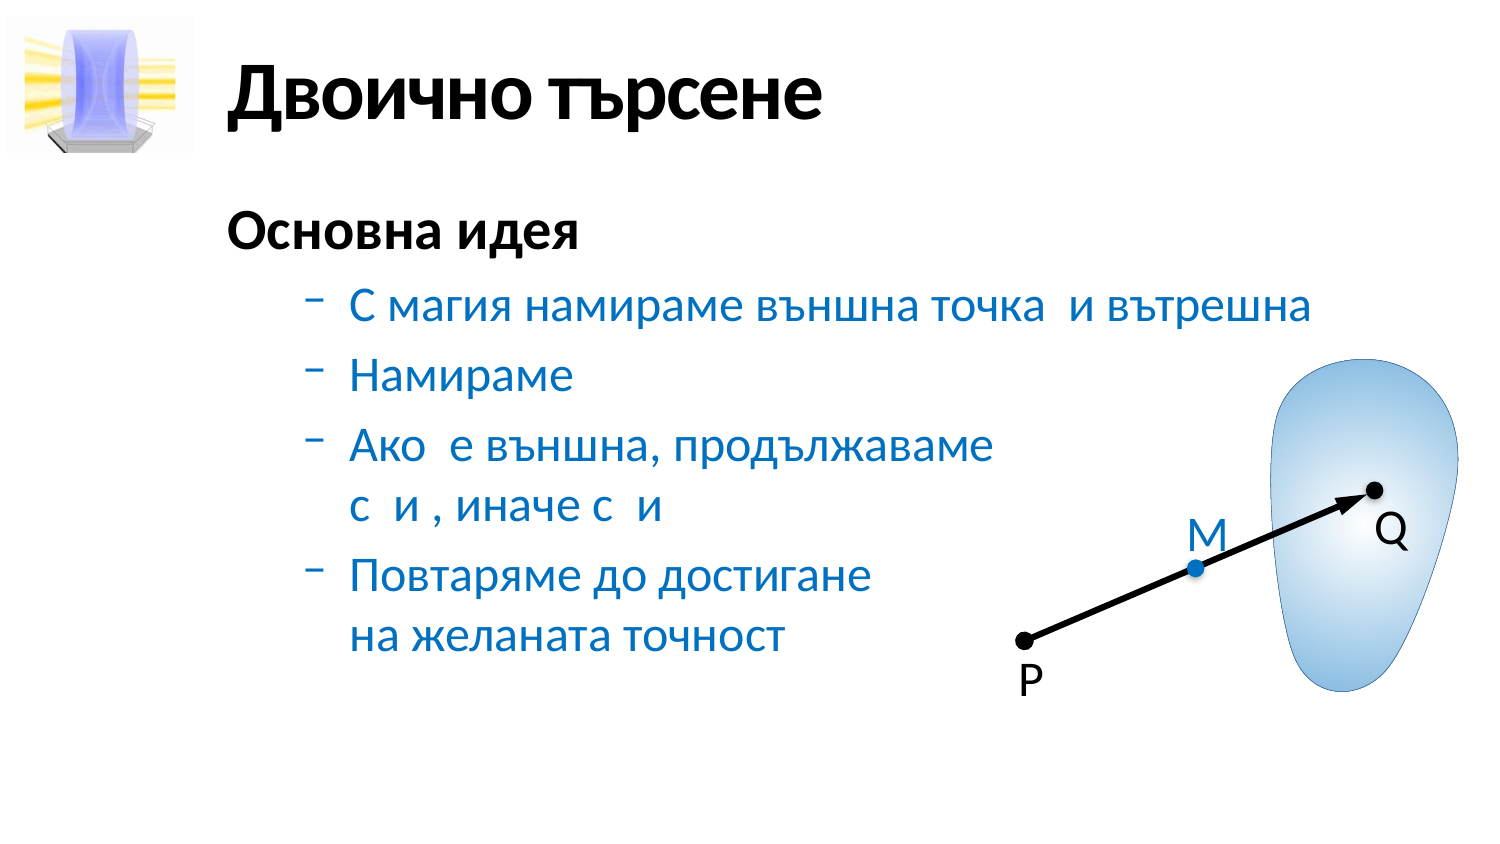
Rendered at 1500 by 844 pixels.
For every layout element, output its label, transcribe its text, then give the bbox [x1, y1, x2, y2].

text_box Q [1360, 487, 1400, 563]
text_box [1268, 357, 1461, 694]
title Двоично търсене [212, 21, 1500, 150]
picture [6, 16, 194, 153]
text_box [1366, 481, 1383, 487]
text_box P [1003, 639, 1044, 714]
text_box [1024, 493, 1368, 642]
